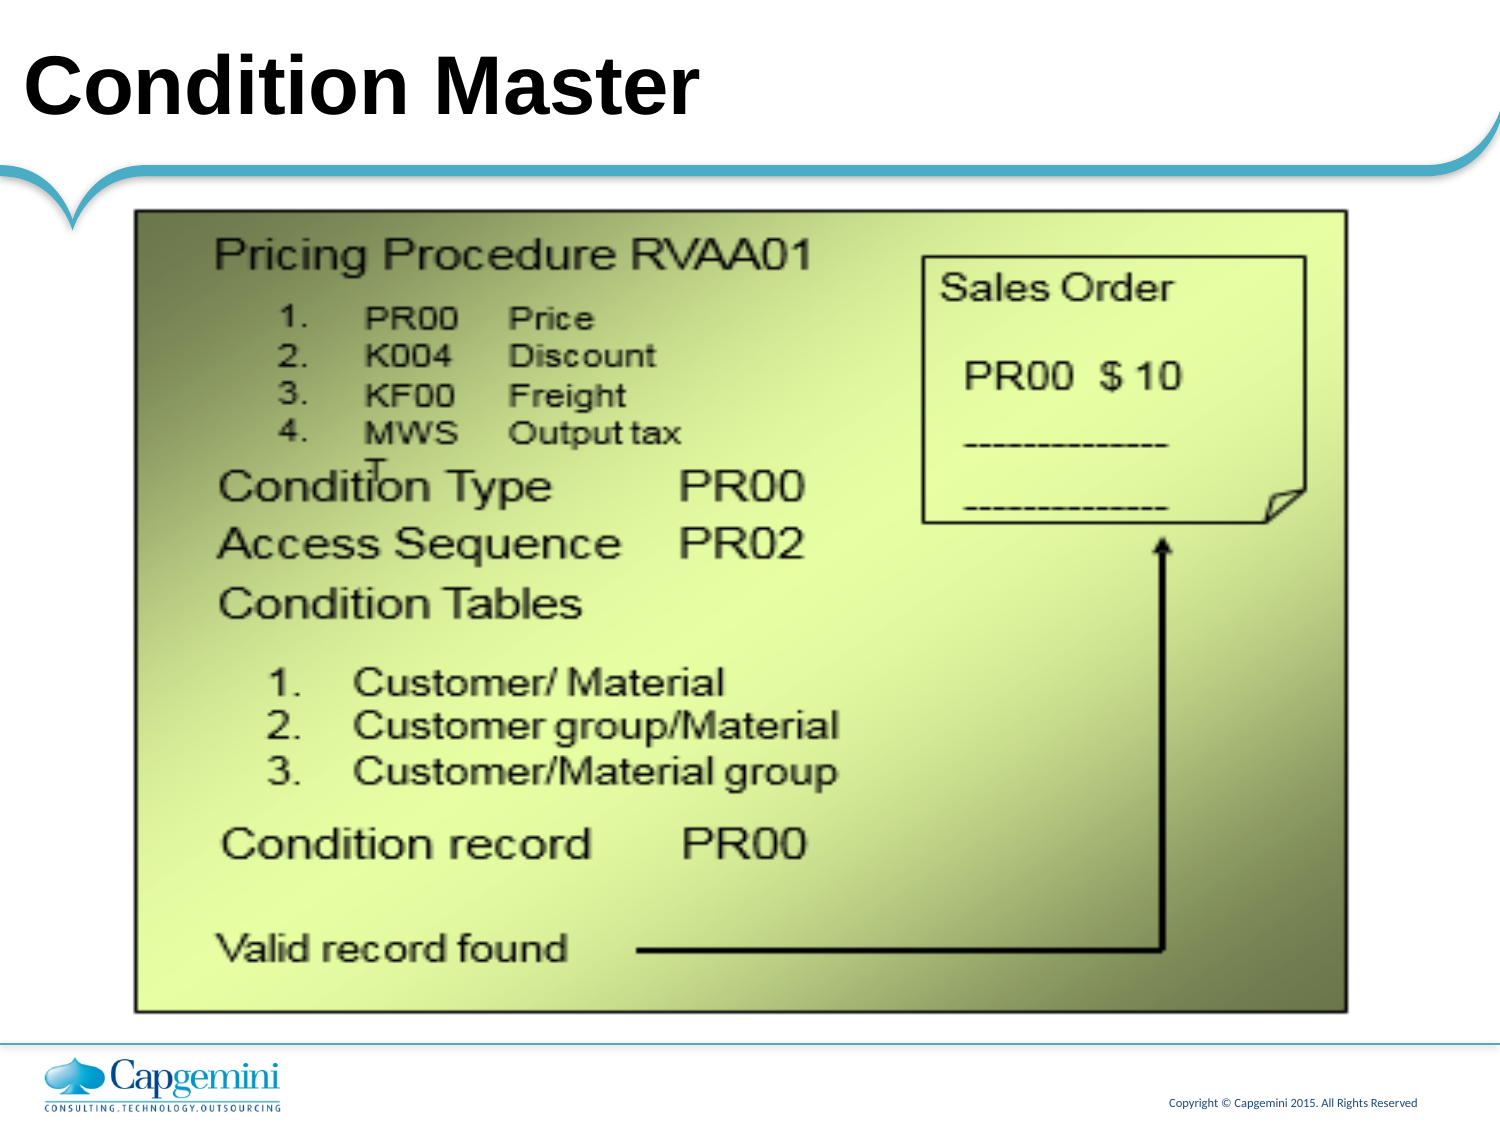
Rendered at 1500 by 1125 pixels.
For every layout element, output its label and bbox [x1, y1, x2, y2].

picture [44, 1056, 281, 1113]
title [21, 31, 979, 220]
picture [124, 199, 1363, 1023]
